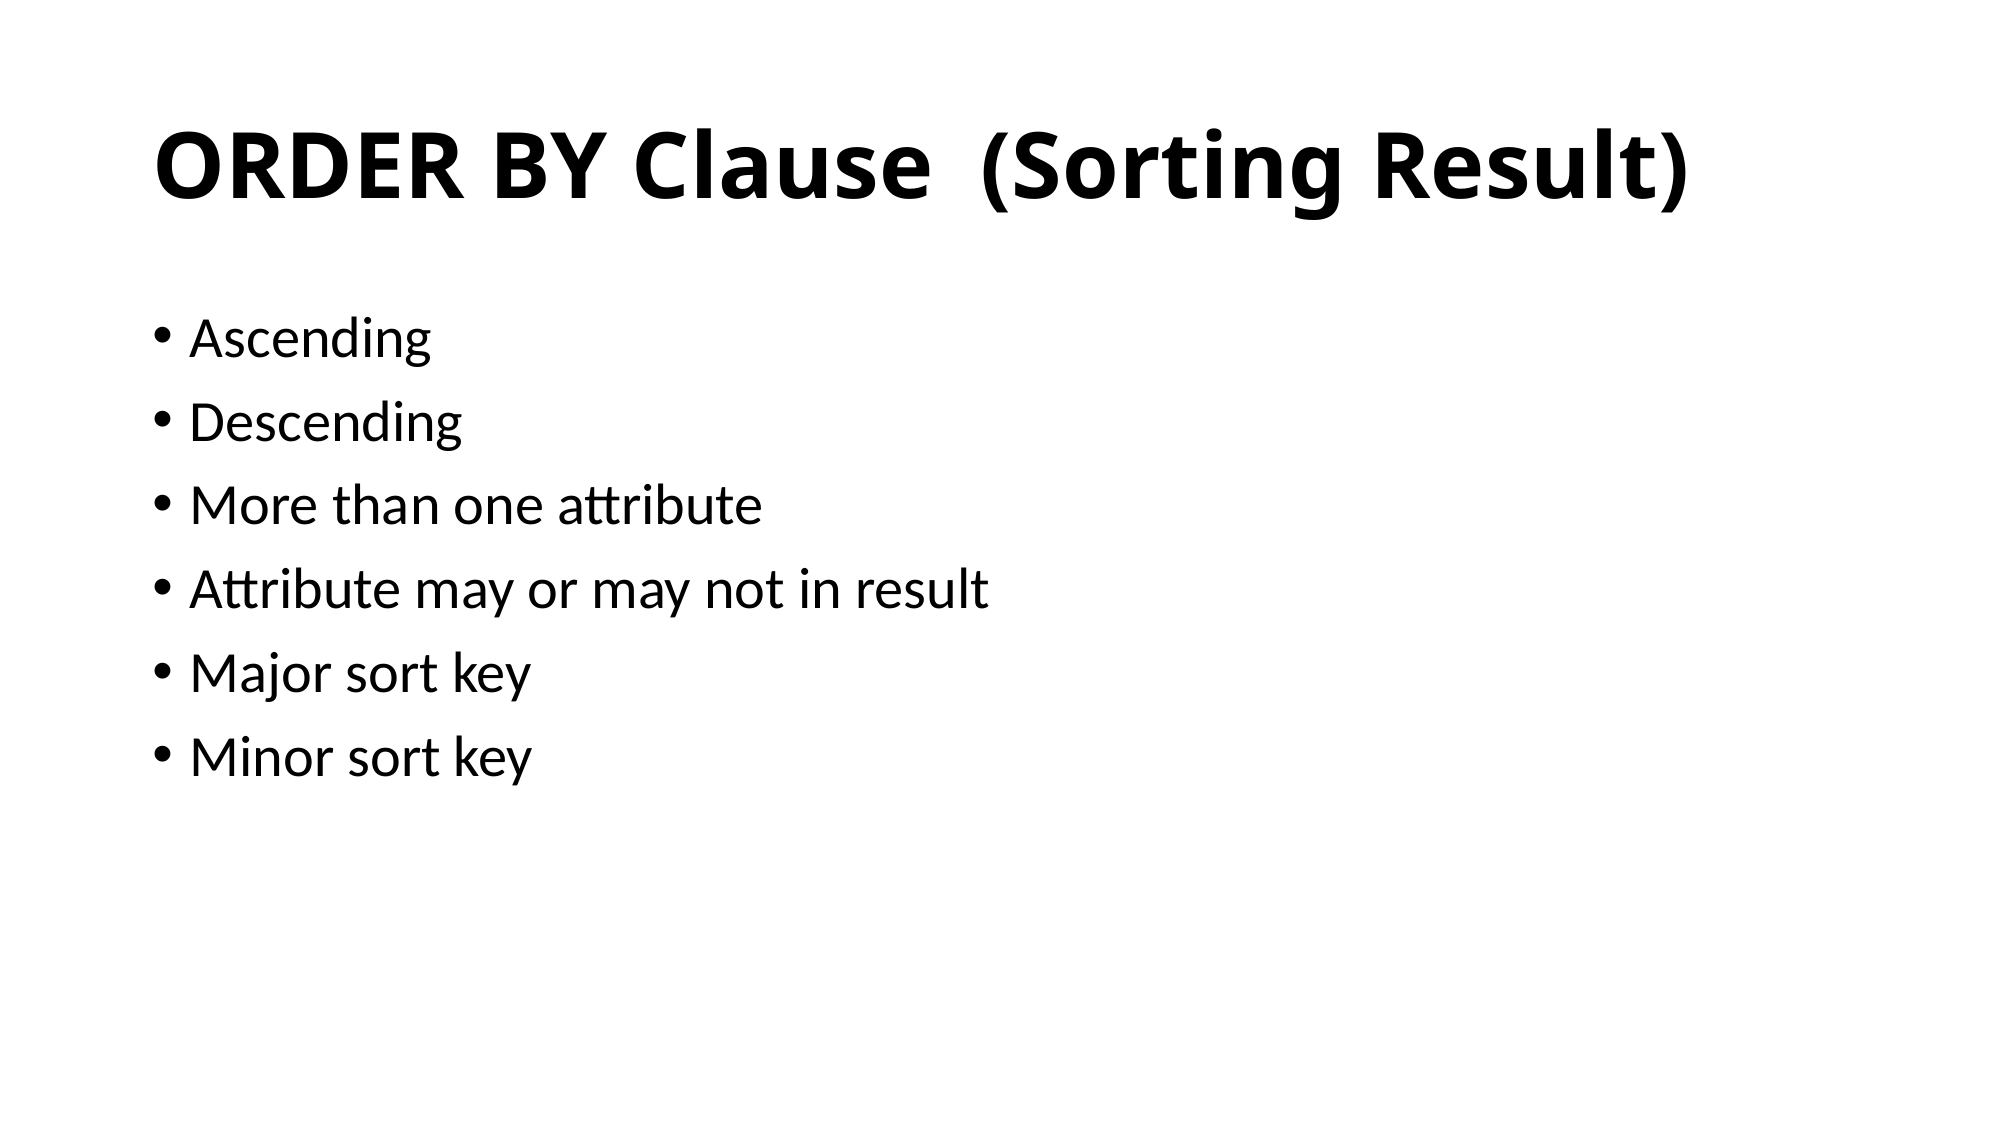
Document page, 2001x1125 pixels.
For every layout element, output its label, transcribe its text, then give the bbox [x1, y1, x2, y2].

title ORDER BY Clause (Sorting Result) [137, 59, 1863, 278]
list Ascending Descending More than one attribute Attribute may or may not in result Major sort key Minor sort key [137, 299, 1863, 1014]
